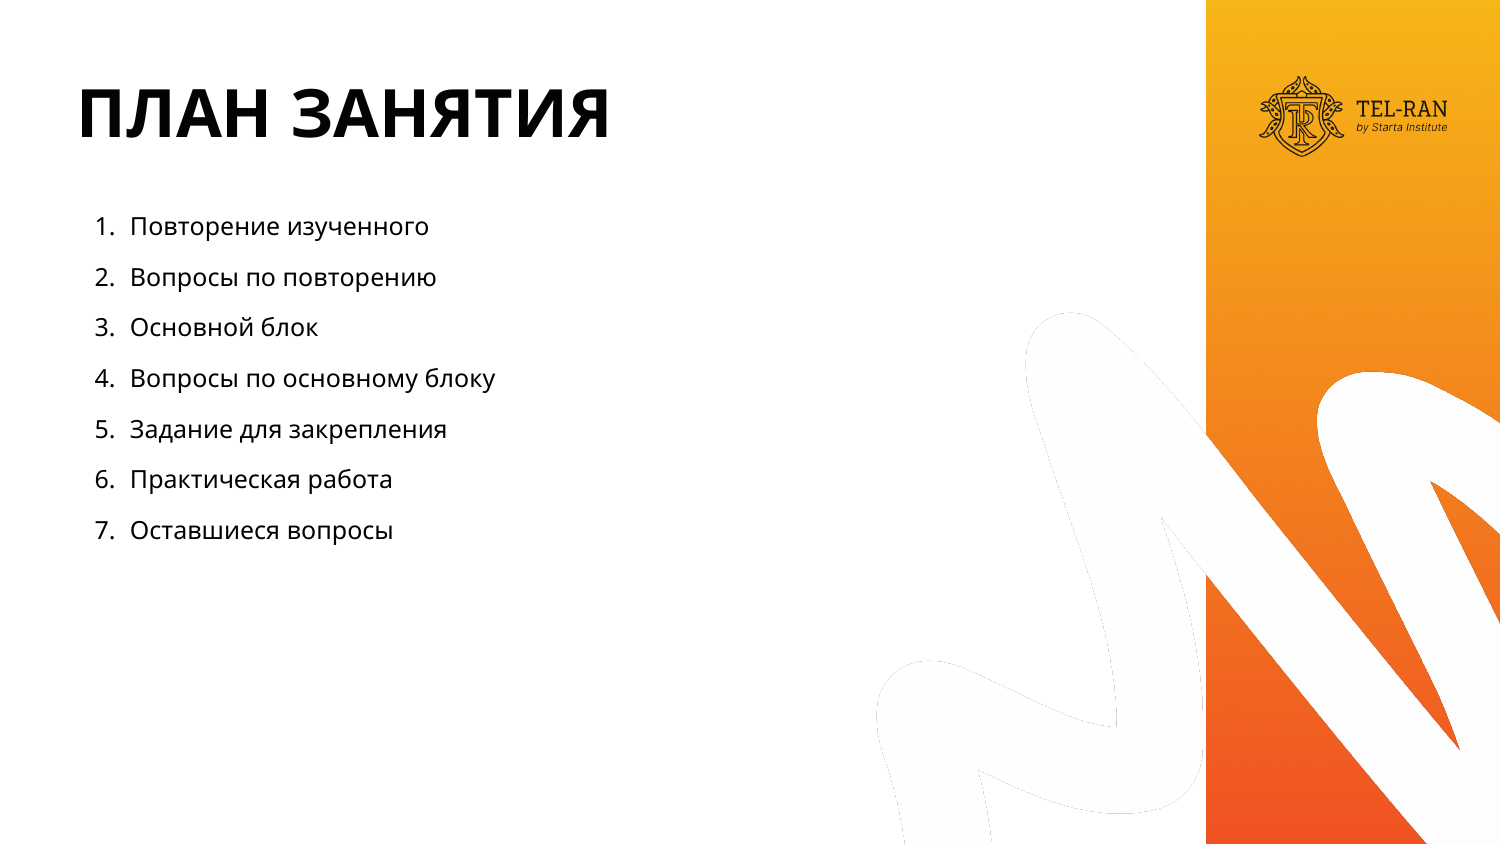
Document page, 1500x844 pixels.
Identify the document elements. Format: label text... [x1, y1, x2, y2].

picture [770, 0, 1500, 844]
text_box Повторение изученного Вопросы по повторению Основной блок Вопросы по основному блоку Задание для закрепления Практическая работа Оставшиеся вопросы [76, 202, 1095, 600]
text_box ПЛАН ЗАНЯТИЯ [76, 79, 999, 169]
